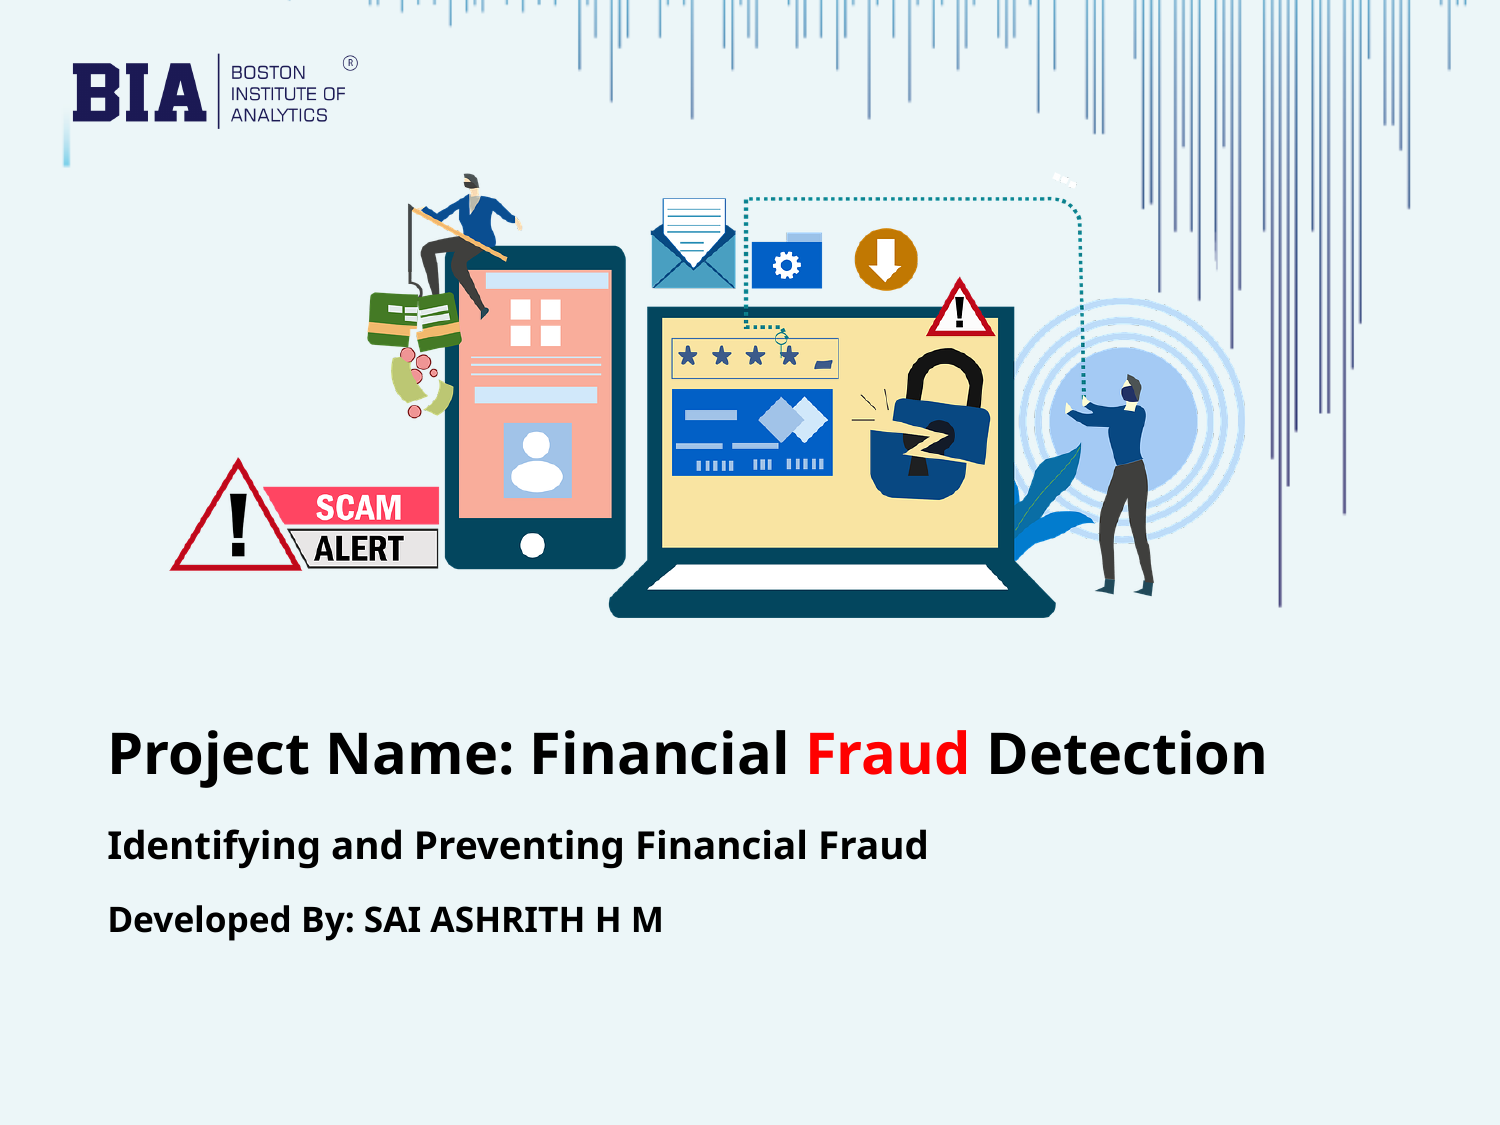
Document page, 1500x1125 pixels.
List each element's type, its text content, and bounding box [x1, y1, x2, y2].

title Project Name: Financial Fraud Detection Identifying and Preventing Financial Fraud Developed By: SAI ASHRITH H M [92, 664, 1386, 953]
picture [0, 0, 1500, 1125]
